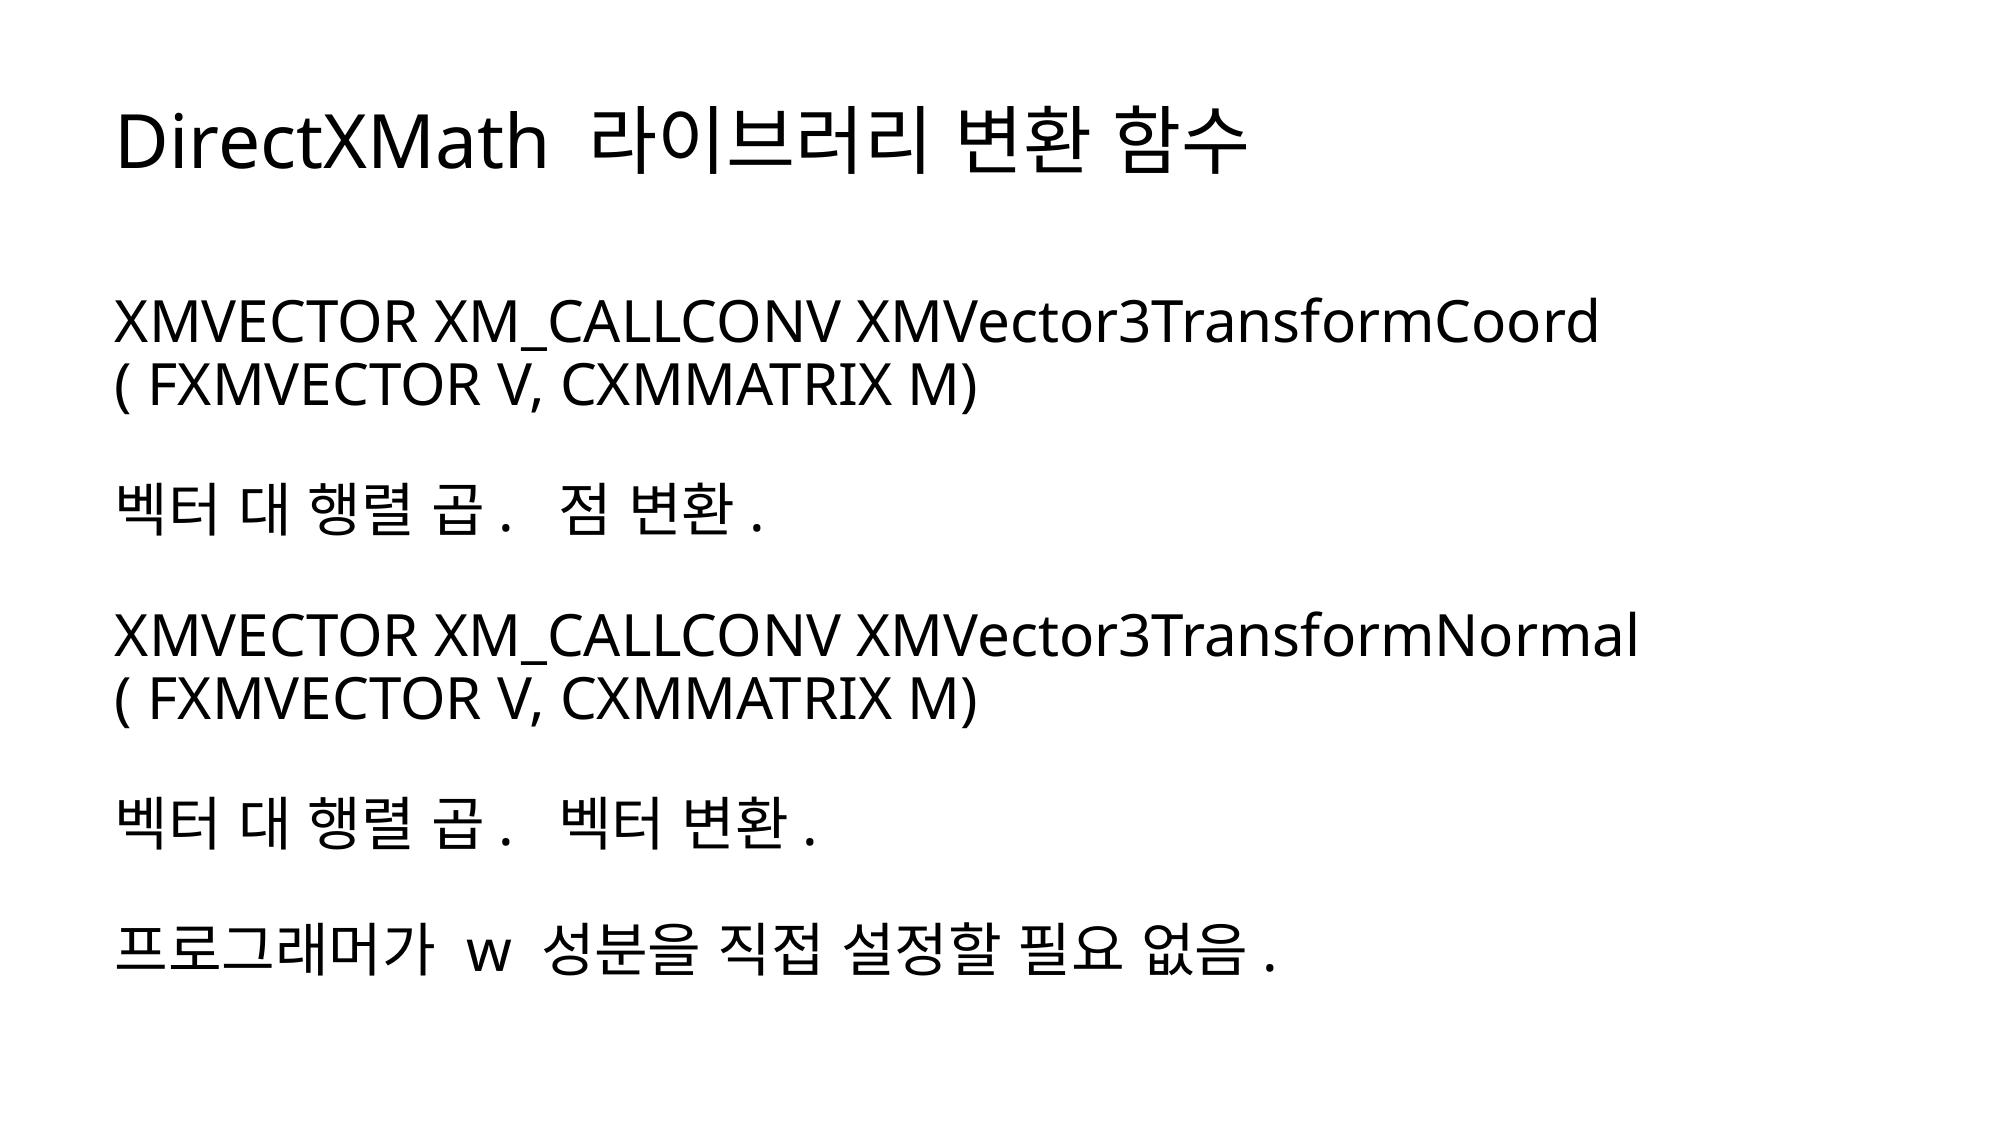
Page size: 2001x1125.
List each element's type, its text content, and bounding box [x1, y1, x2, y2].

title DirectXMath 라이브러리 변환 함수 [99, 45, 1901, 215]
list XMVECTOR XM_CALLCONV XMVector3TransformCoord ( FXMVECTOR V, CXMMATRIX M) 벡터 대 행렬 곱. 점 변환. XMVECTOR XM_CALLCONV XMVector3TransformNormal ( FXMVECTOR V, CXMMATRIX M) 벡터 대 행렬 곱. 벡터 변환. 프로그래머가 w 성분을 직접 설정할 필요 없음. [99, 215, 1901, 1006]
